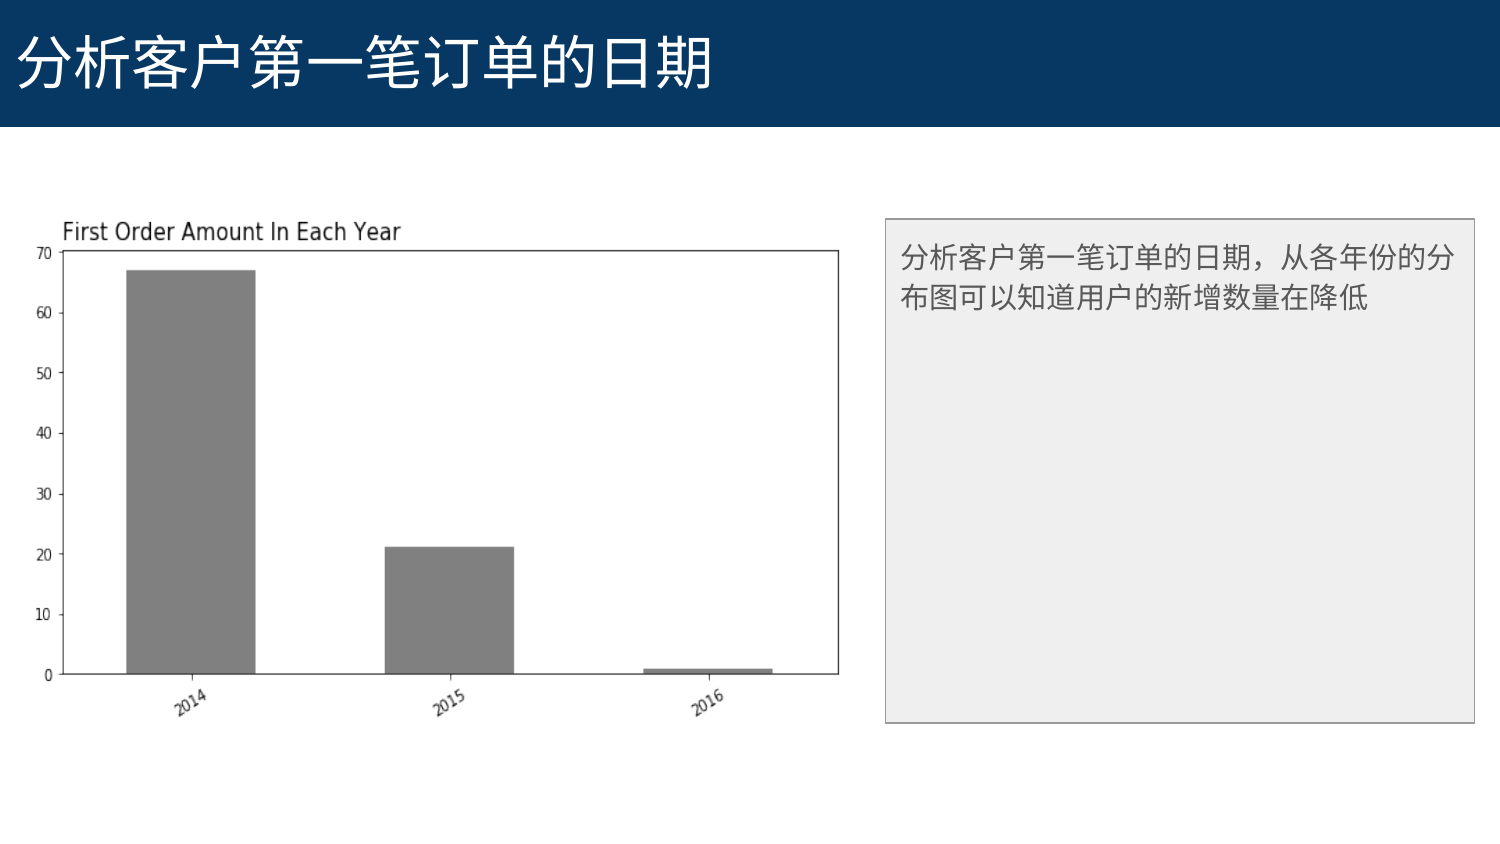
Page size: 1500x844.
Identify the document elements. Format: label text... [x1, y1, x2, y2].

list 分析客户第一笔订单的日期，从各年份的分布图可以知道用户的新增数量在降低 [885, 218, 1476, 724]
title 分析客户第一笔订单的日期 [0, 0, 1500, 128]
picture [25, 211, 852, 731]
